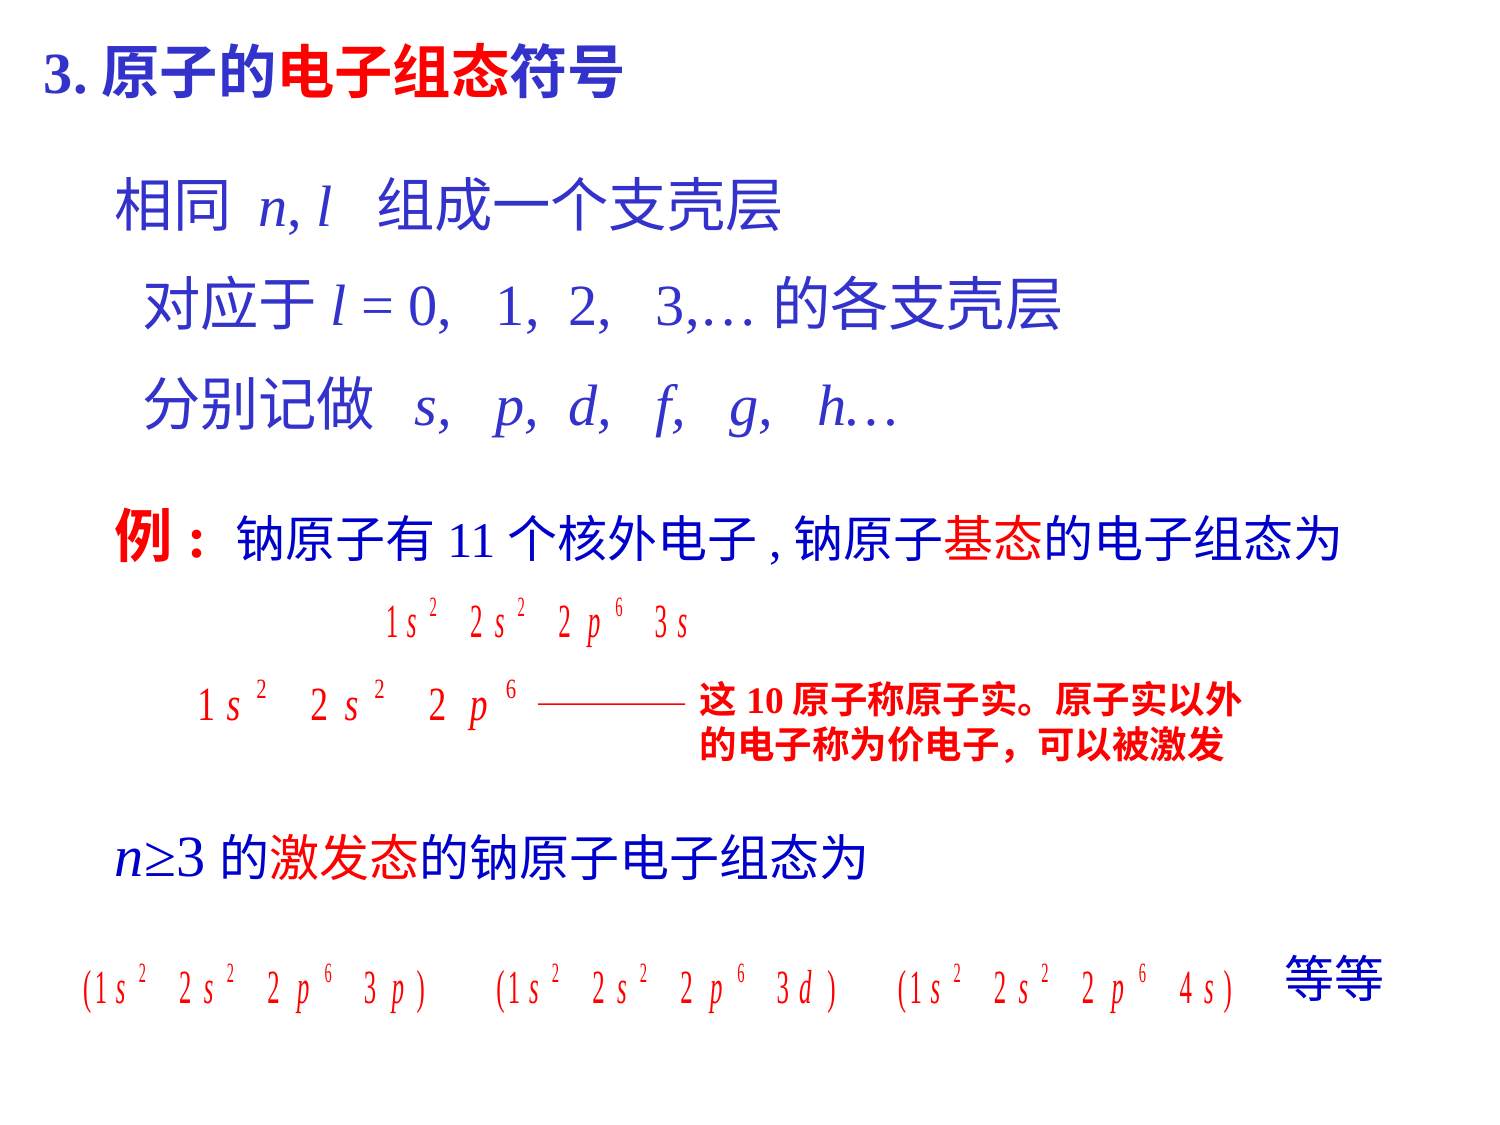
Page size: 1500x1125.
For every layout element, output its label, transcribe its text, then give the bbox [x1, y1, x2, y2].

text_box 3.原子的电子组态符号 [29, 27, 892, 113]
text_box n≥3的激发态的钠原子电子组态为 [100, 810, 1400, 896]
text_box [194, 668, 1258, 775]
text_box 等等 [1269, 940, 1459, 1016]
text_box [76, 952, 439, 1022]
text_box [383, 585, 704, 656]
text_box 相同 n, l 组成一个支壳层 对应于l = 0, 1, 2, 3,…的各支壳层 分别记做 s, p, d, f, g, h… [100, 160, 1351, 444]
text_box 例: 钠原子有11个核外电子,钠原子基态的电子组态为 [100, 491, 1424, 662]
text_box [891, 952, 1246, 1022]
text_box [489, 952, 848, 1022]
